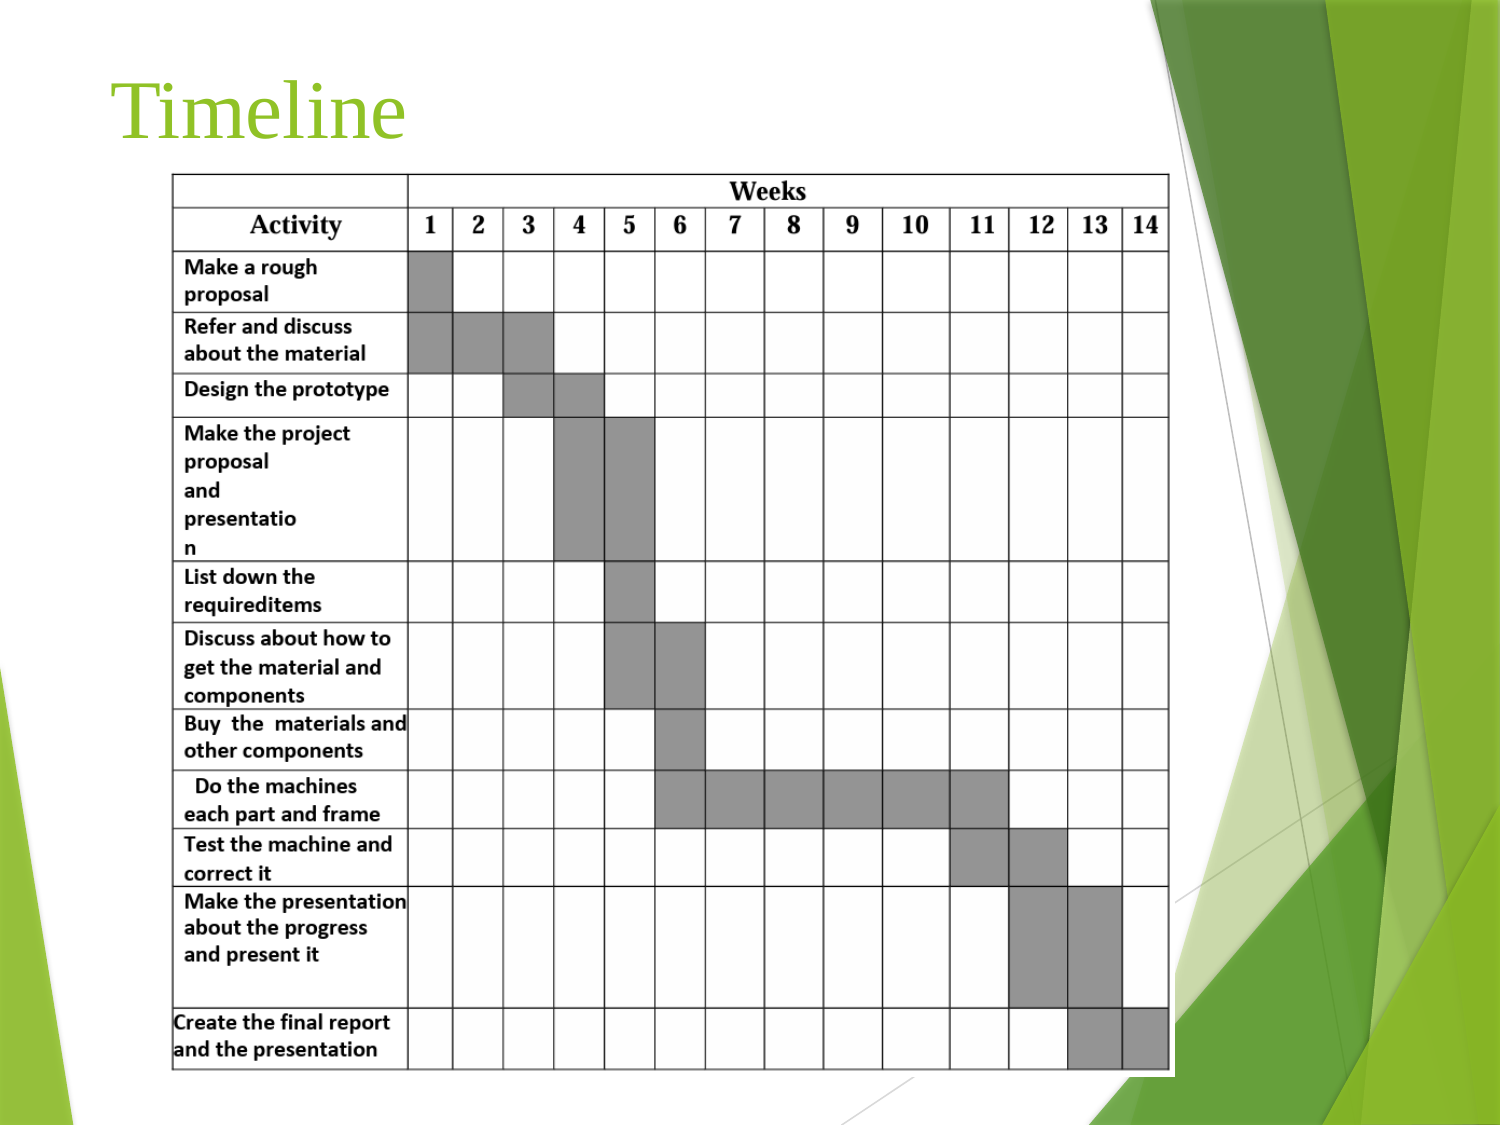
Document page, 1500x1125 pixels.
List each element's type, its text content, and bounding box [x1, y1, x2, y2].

title Timeline [95, 48, 1137, 173]
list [149, 160, 1176, 1078]
